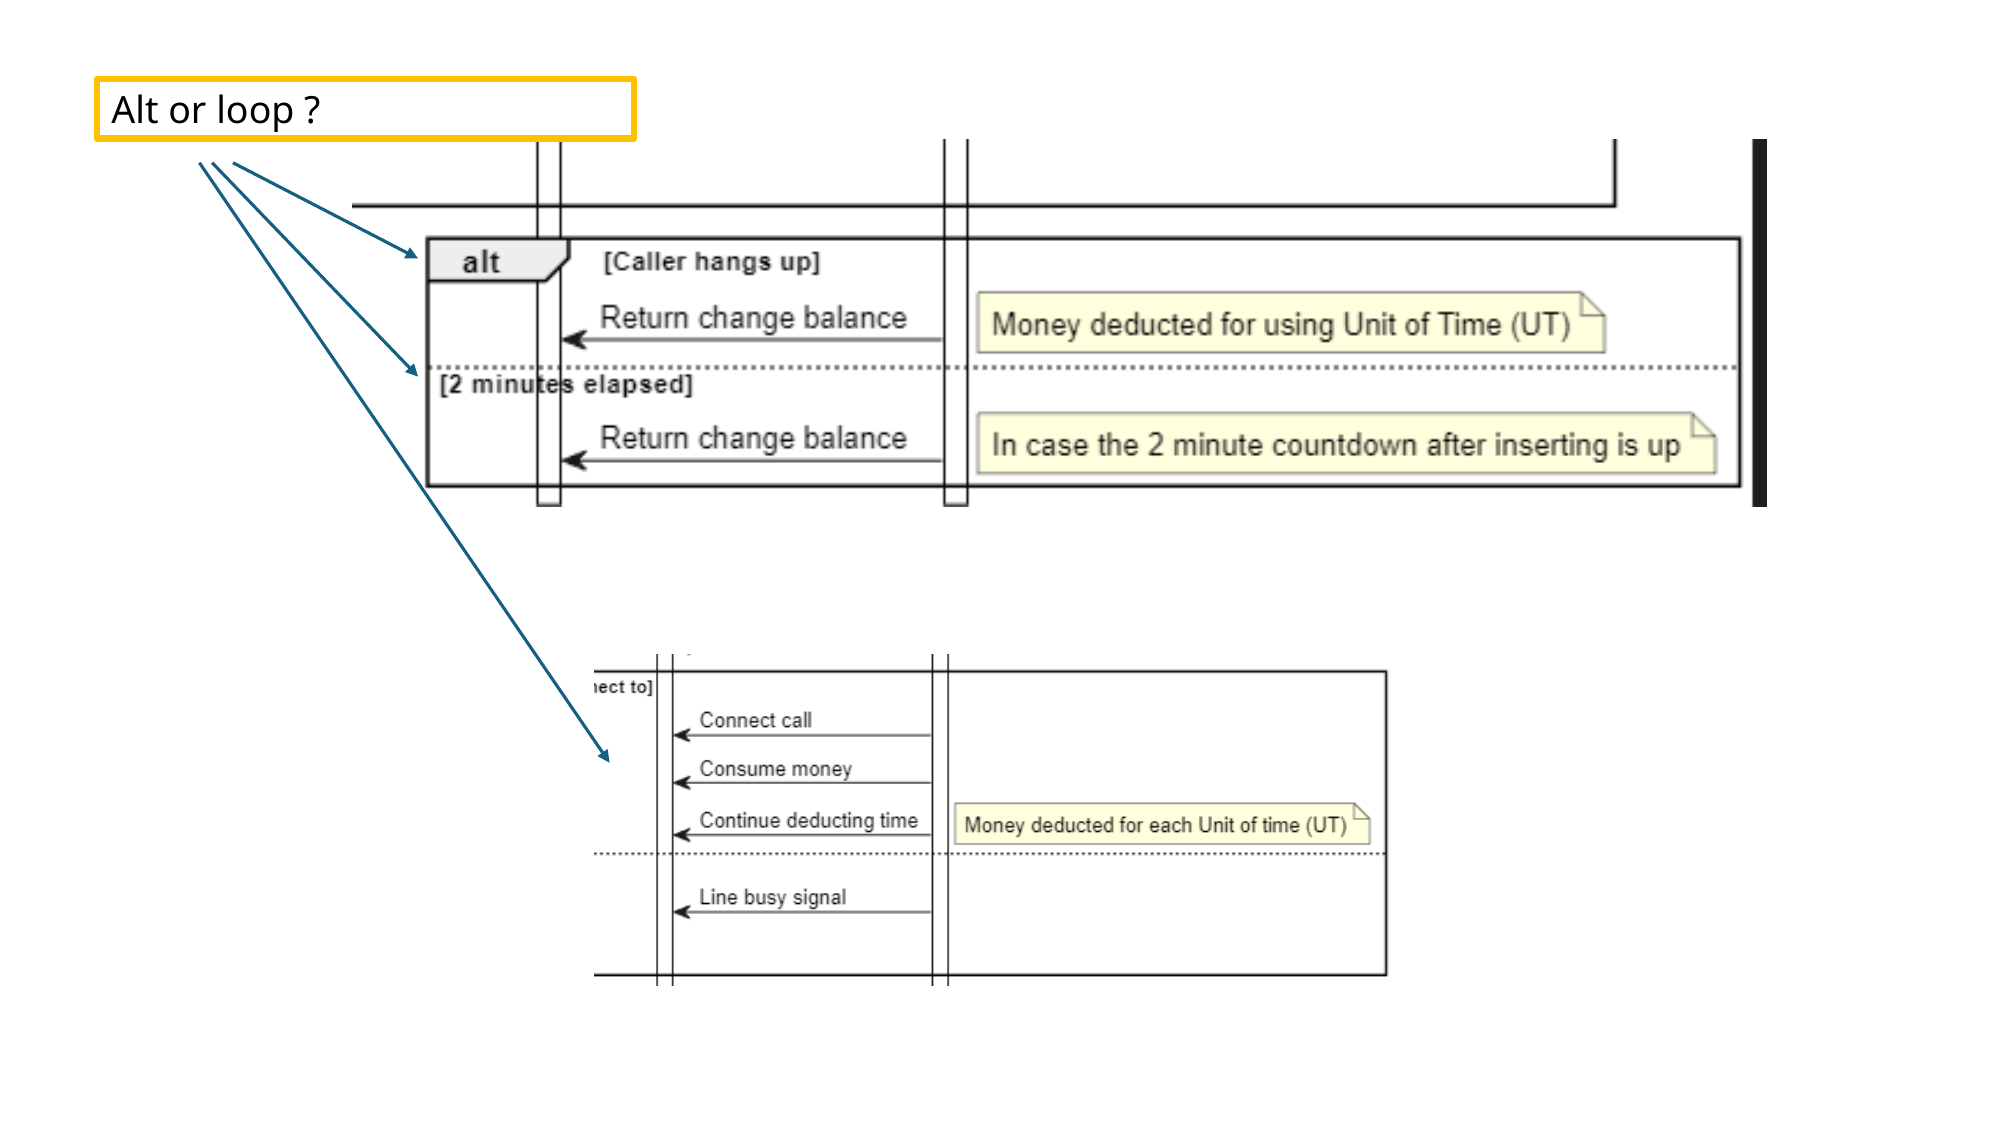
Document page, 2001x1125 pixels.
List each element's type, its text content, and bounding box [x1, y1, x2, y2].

picture [593, 653, 1406, 986]
picture [351, 138, 1768, 508]
text_box Alt or loop ? [96, 78, 634, 139]
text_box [198, 162, 610, 764]
